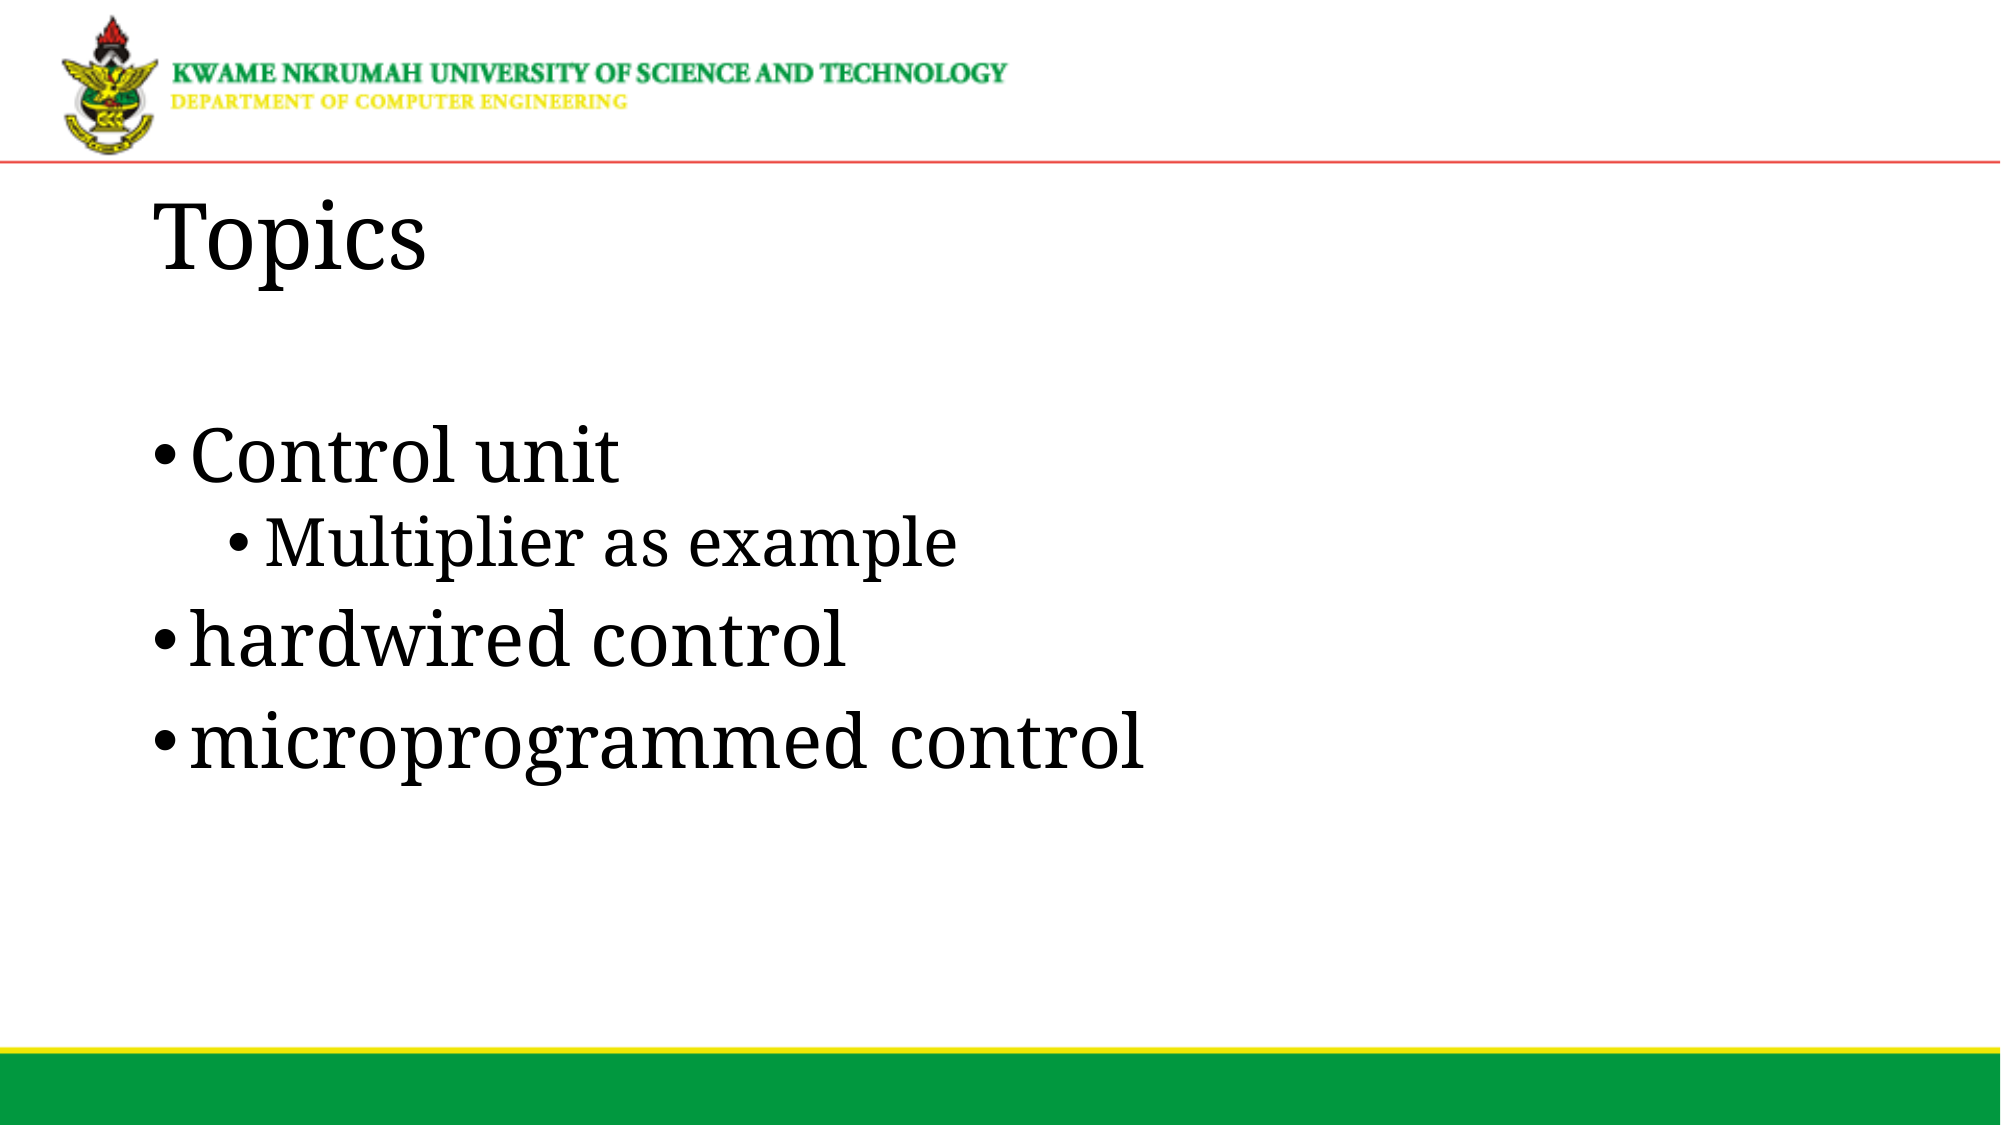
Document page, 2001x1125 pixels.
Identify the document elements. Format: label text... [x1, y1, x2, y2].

title Topics [137, 179, 1863, 299]
list Control unit Multiplier as example hardwired control microprogrammed control [137, 299, 1863, 1014]
picture [0, 0, 2001, 1125]
